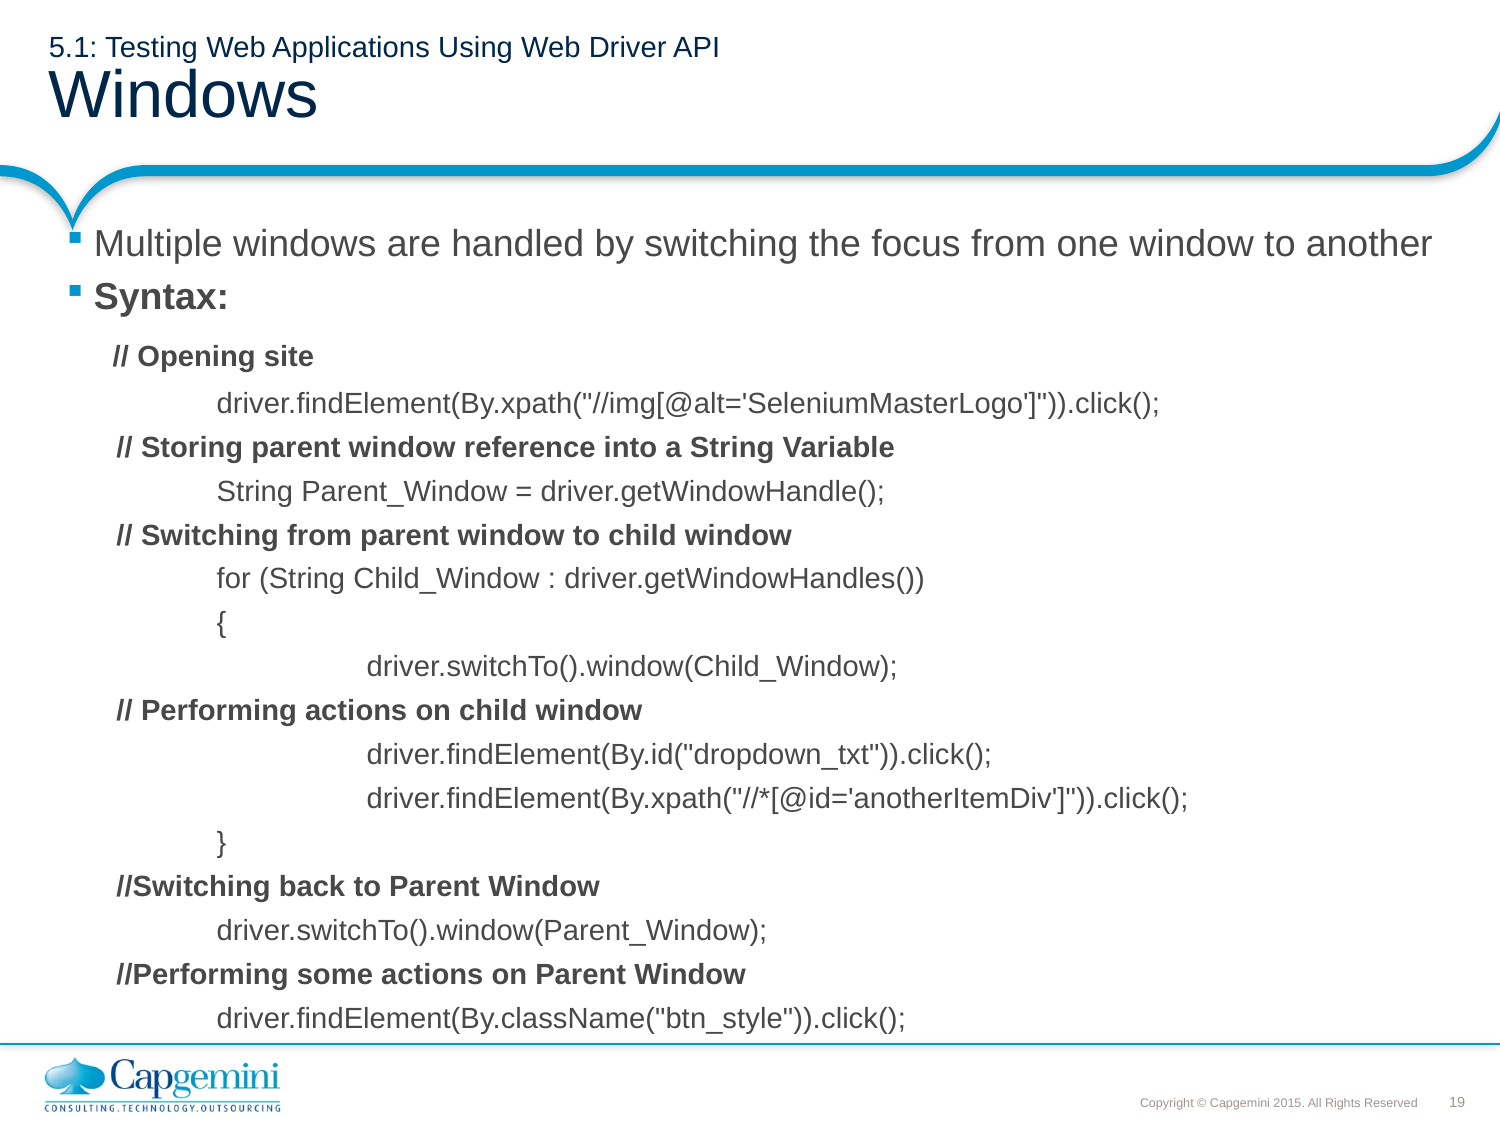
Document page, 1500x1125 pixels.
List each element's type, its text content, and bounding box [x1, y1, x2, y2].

title 5.1: Testing Web Applications Using Web Driver API Windows [0, 0, 1500, 165]
picture [44, 1056, 281, 1113]
list Multiple windows are handled by switching the focus from one window to another Syntax: // Opening site driver.findElement(By.xpath("//img[@alt='SeleniumMasterLogo']")).click(); // Storing parent window reference into a String Variable String Parent_Window = driver.getWindowHandle(); // Switching from parent window to child window for (String Child_Window : driver.getWindowHandles()) { driver.switchTo().window(Child_Window); // Performing actions on child window driver.findElement(By.id("dropdown_txt")).click(); driver.findElement(By.xpath("//*[@id='anotherItemDiv']")).click(); } //Switching back to Parent Window driver.switchTo().window(Parent_Window); //Performing some actions on Parent Window driver.findElement(By.className("btn_style")).click(); [48, 212, 1500, 975]
